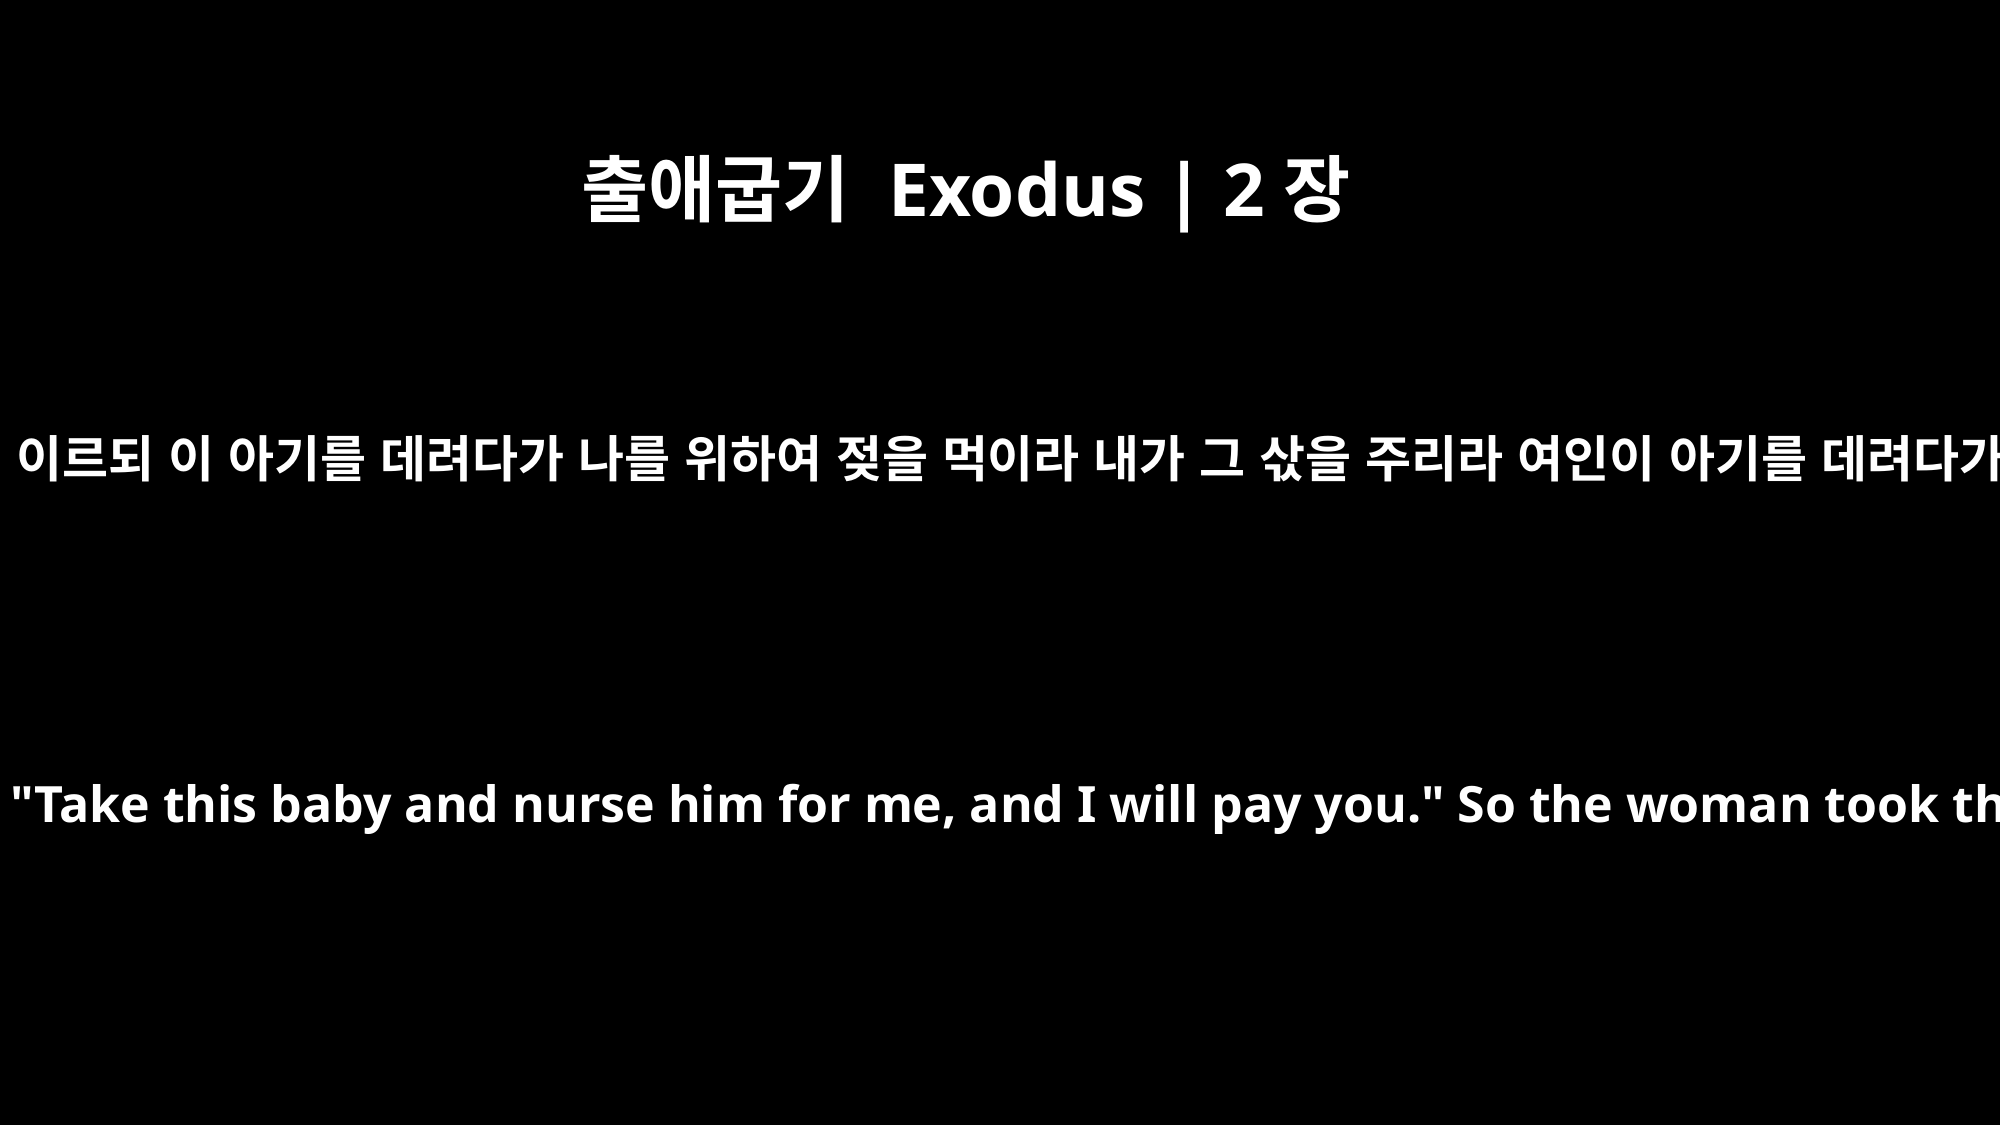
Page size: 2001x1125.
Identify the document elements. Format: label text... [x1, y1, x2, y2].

text_box Pharaoh's daughter said to her, "Take this baby and nurse him for me, and I will pay you." So the woman took the baby and nursed him. [0, 764, 2000, 840]
text_box 9 바로의 딸이 그에게 이르되 이 아기를 데려다가 나를 위하여 젖을 먹이라 내가 그 삯을 주리라 여인이 아기를 데려다가 젖을 먹이더니 [0, 359, 2000, 495]
text_box 출애굽기 Exodus | 2장 [566, 136, 1366, 239]
